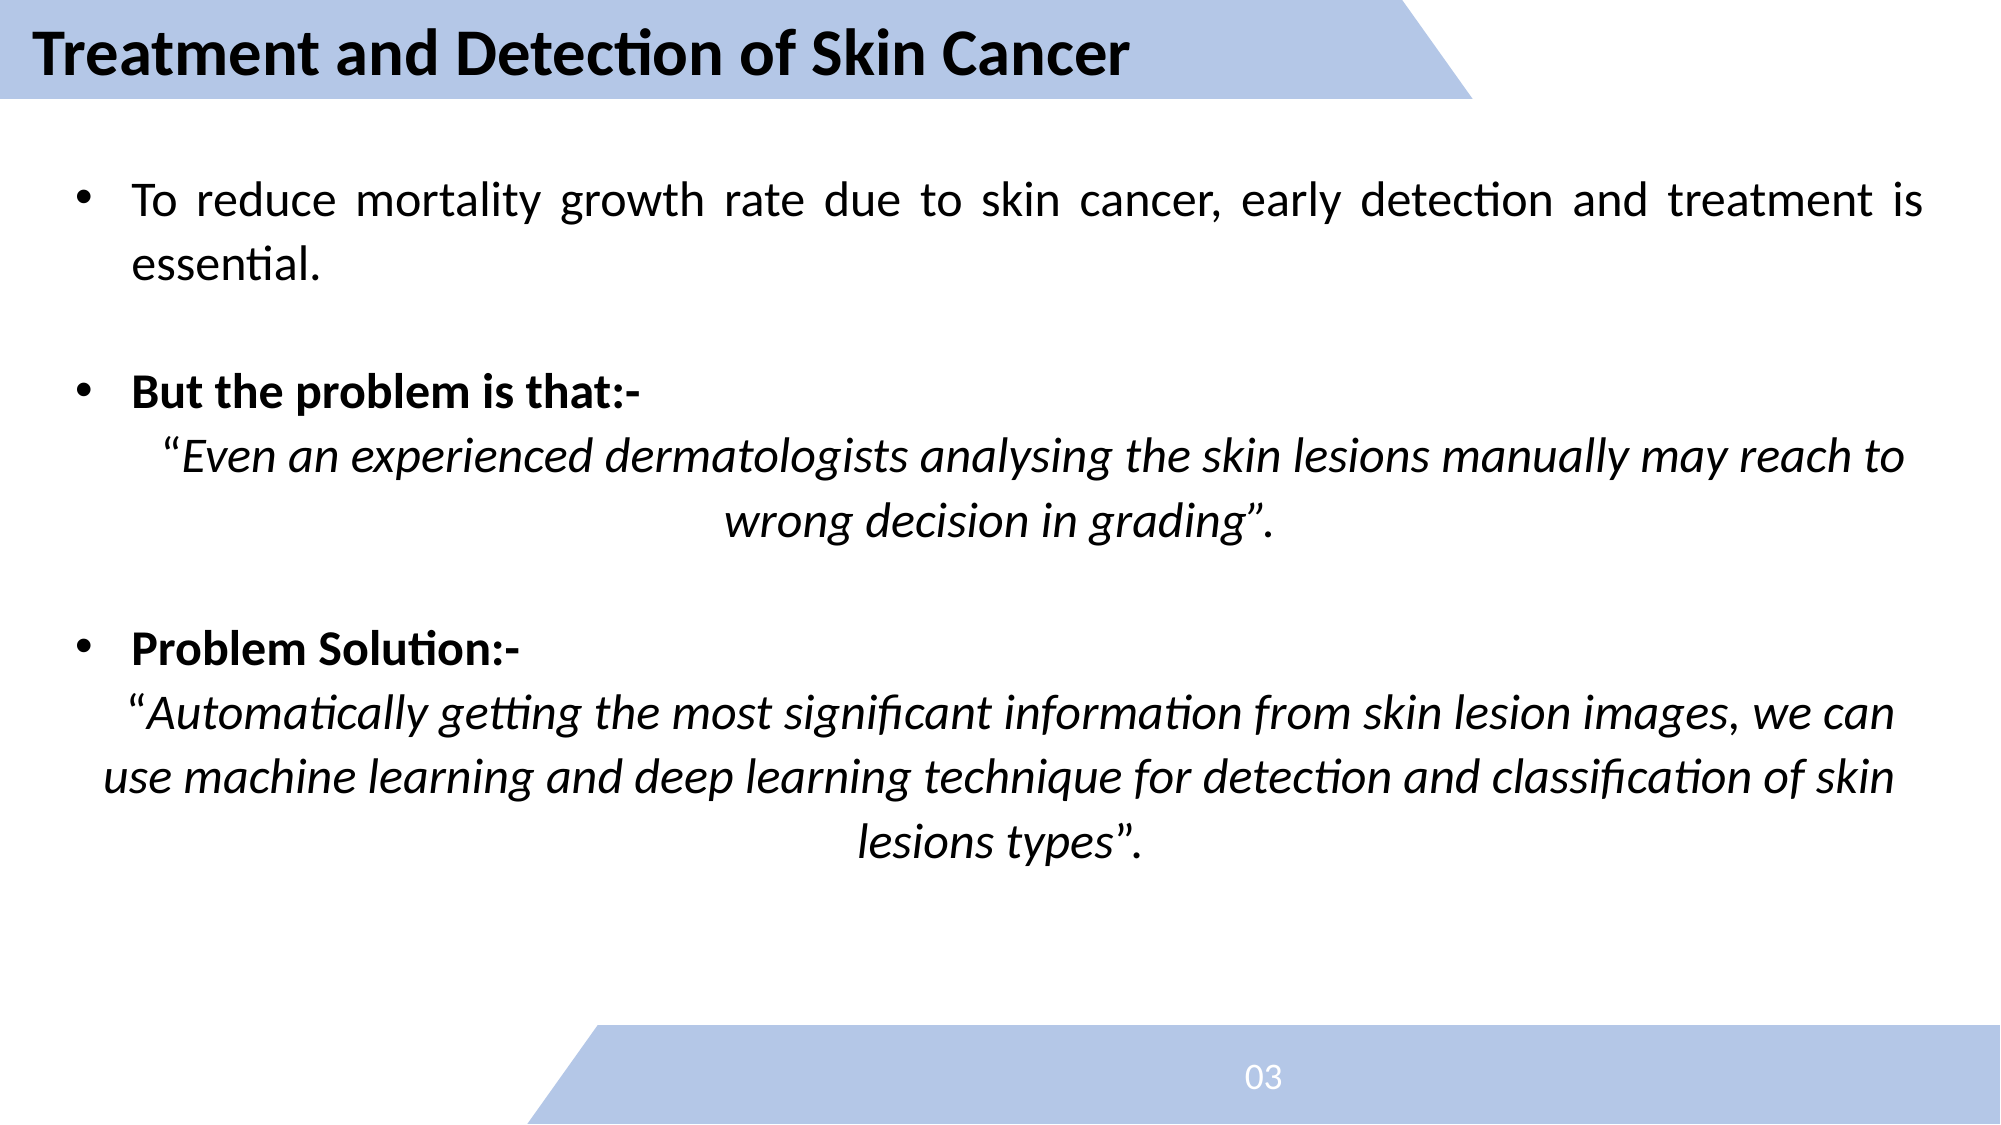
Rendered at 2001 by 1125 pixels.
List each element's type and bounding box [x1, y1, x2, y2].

text_box [0, 0, 2000, 1124]
